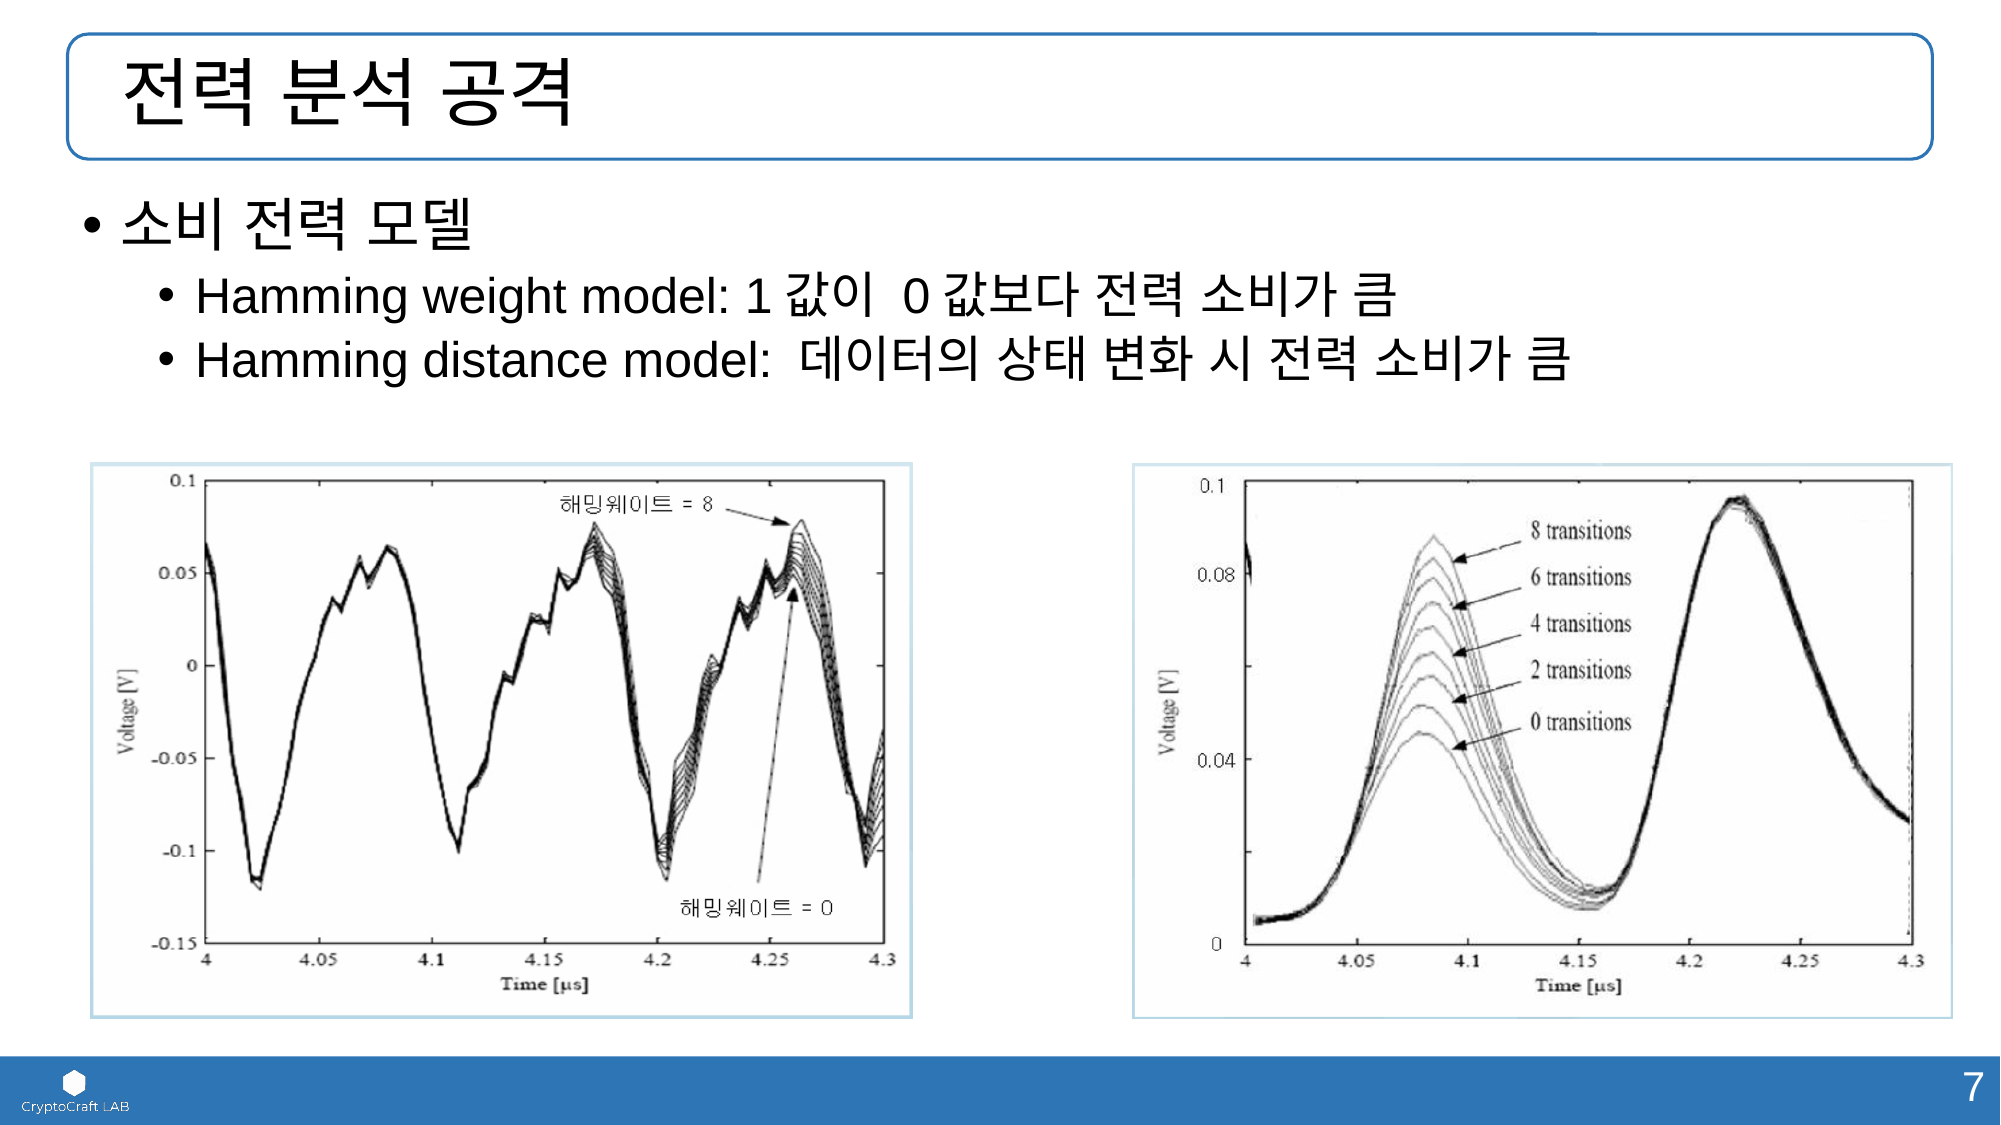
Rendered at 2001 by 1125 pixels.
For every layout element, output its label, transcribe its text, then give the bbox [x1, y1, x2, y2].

list 소비 전력 모델 Hamming weight model: 1값이 0값보다 전력 소비가 큼 Hamming distance model: 데이터의 상태 변화 시 전력 소비가 큼 [67, 189, 1933, 1019]
picture [13, 1061, 138, 1123]
title 전력 분석 공격 [67, 34, 1933, 160]
picture [89, 462, 913, 1019]
picture [1132, 463, 1953, 1019]
